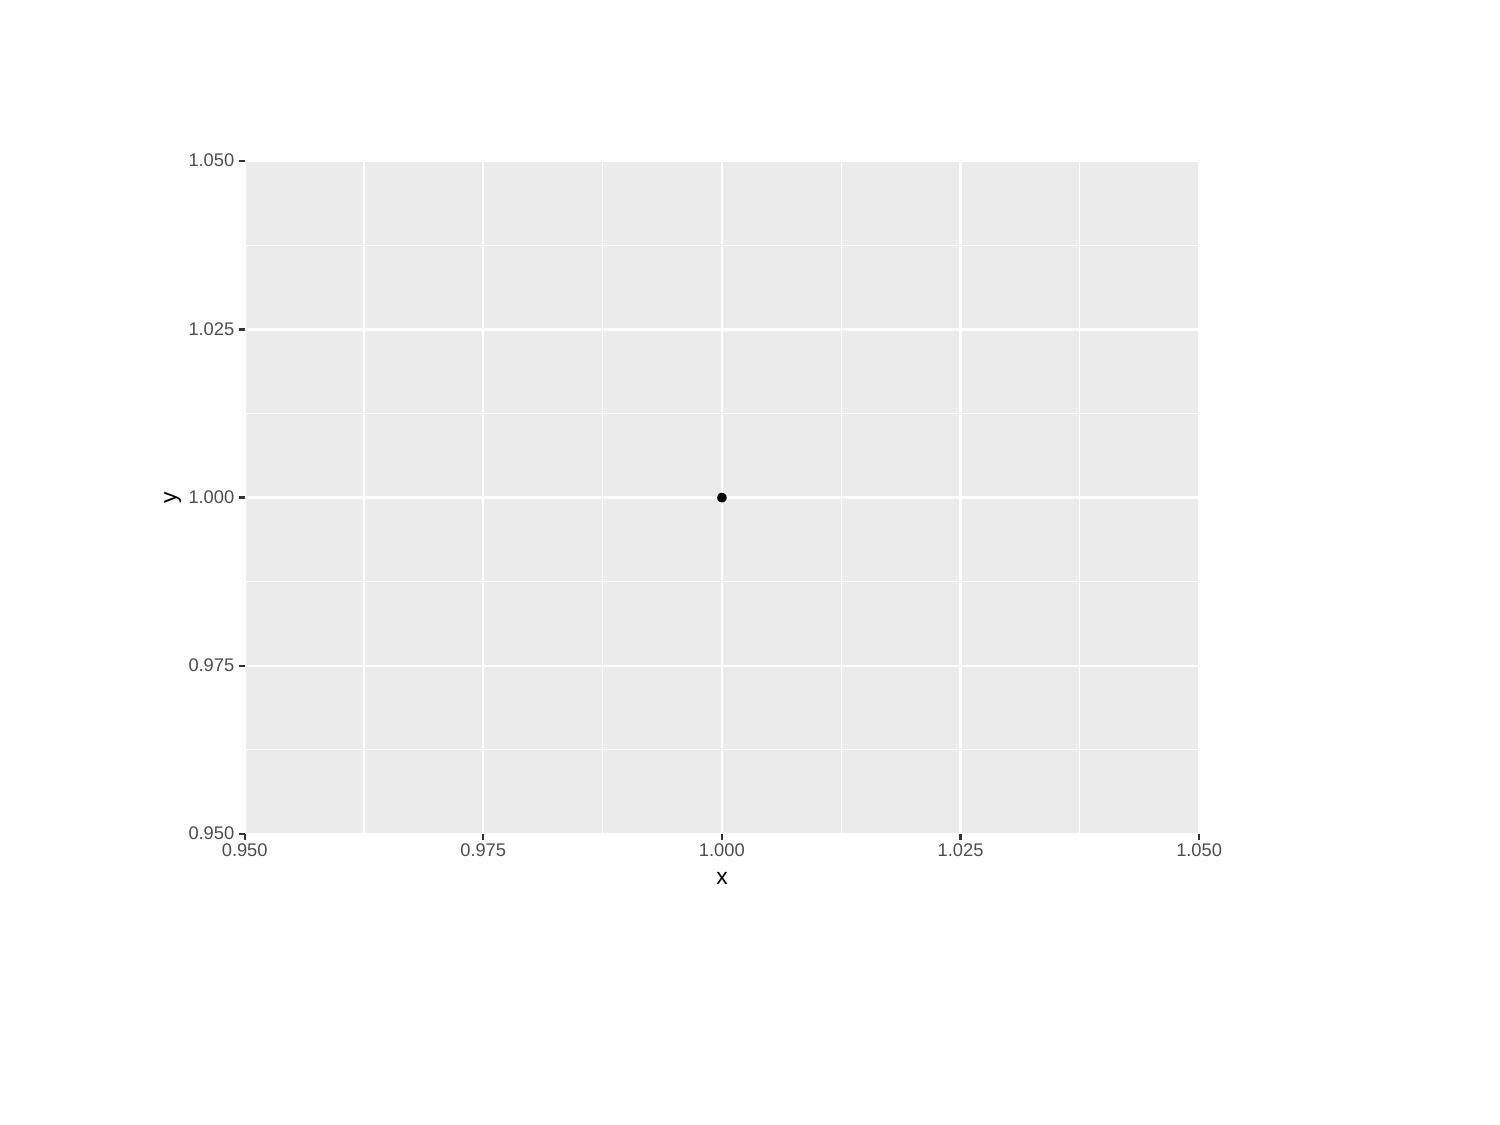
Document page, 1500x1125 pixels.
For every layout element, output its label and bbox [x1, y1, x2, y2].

text_box [149, 149, 1211, 901]
